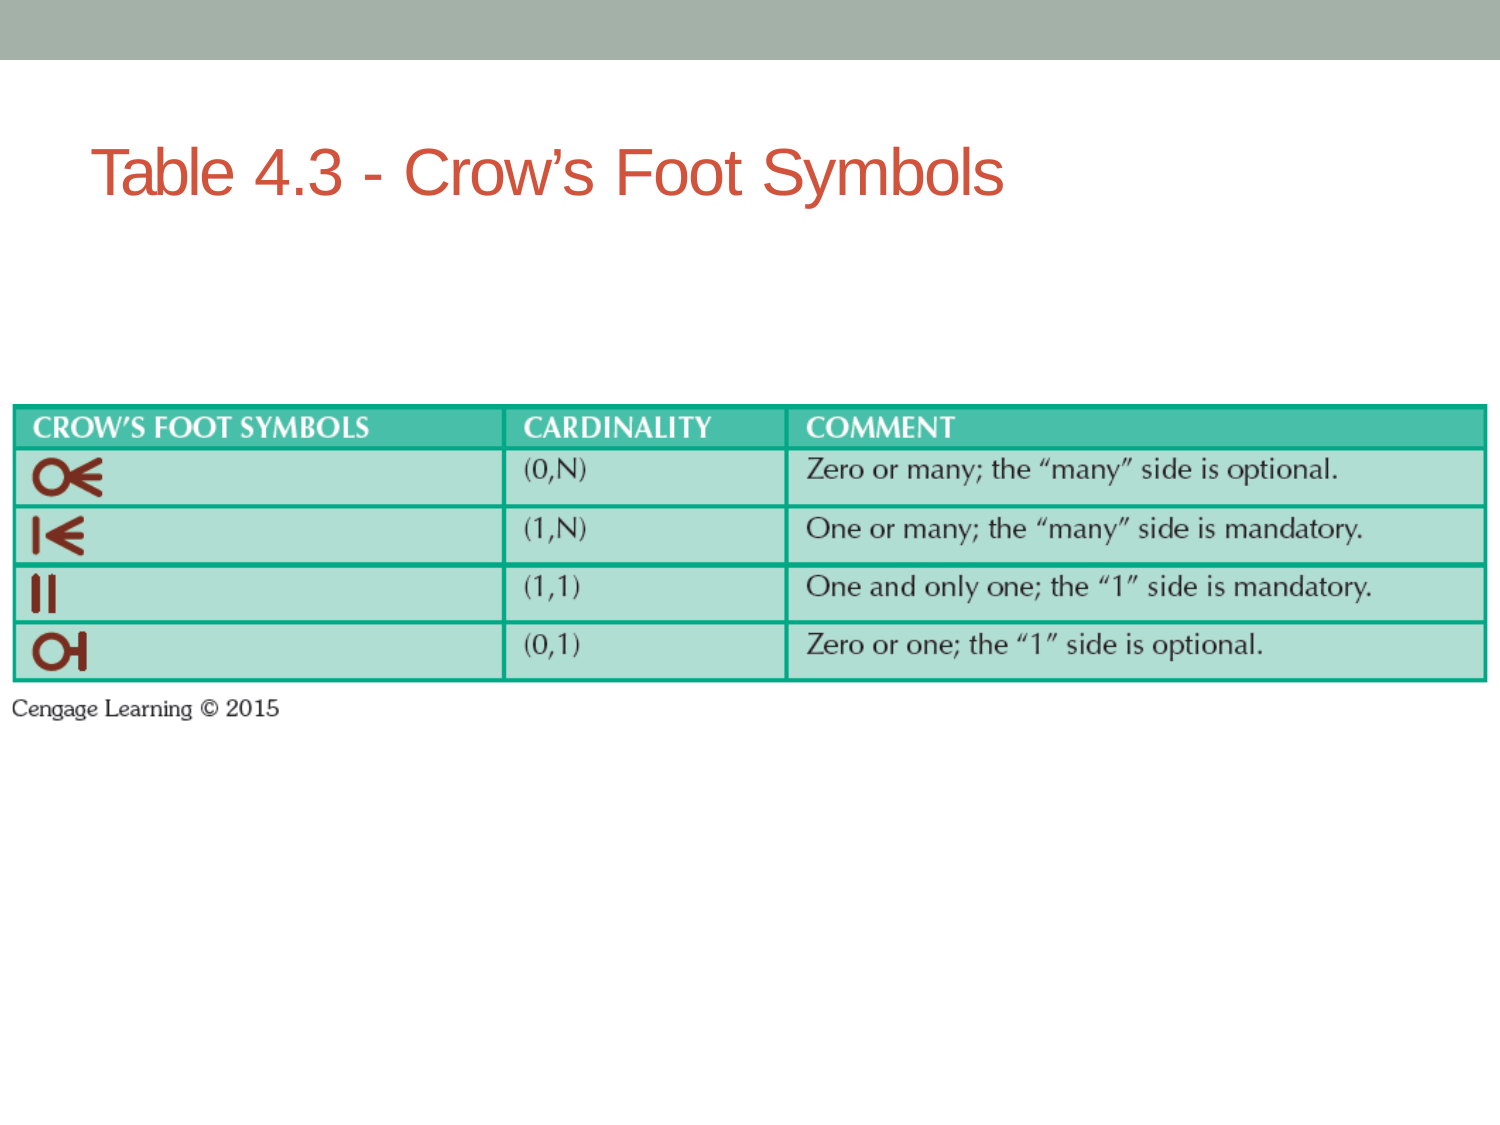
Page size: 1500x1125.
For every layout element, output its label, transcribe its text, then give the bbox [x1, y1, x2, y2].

text_box [12, 404, 1488, 725]
title Table 4.3 - Crow’s Foot Symbols [87, 92, 1413, 317]
